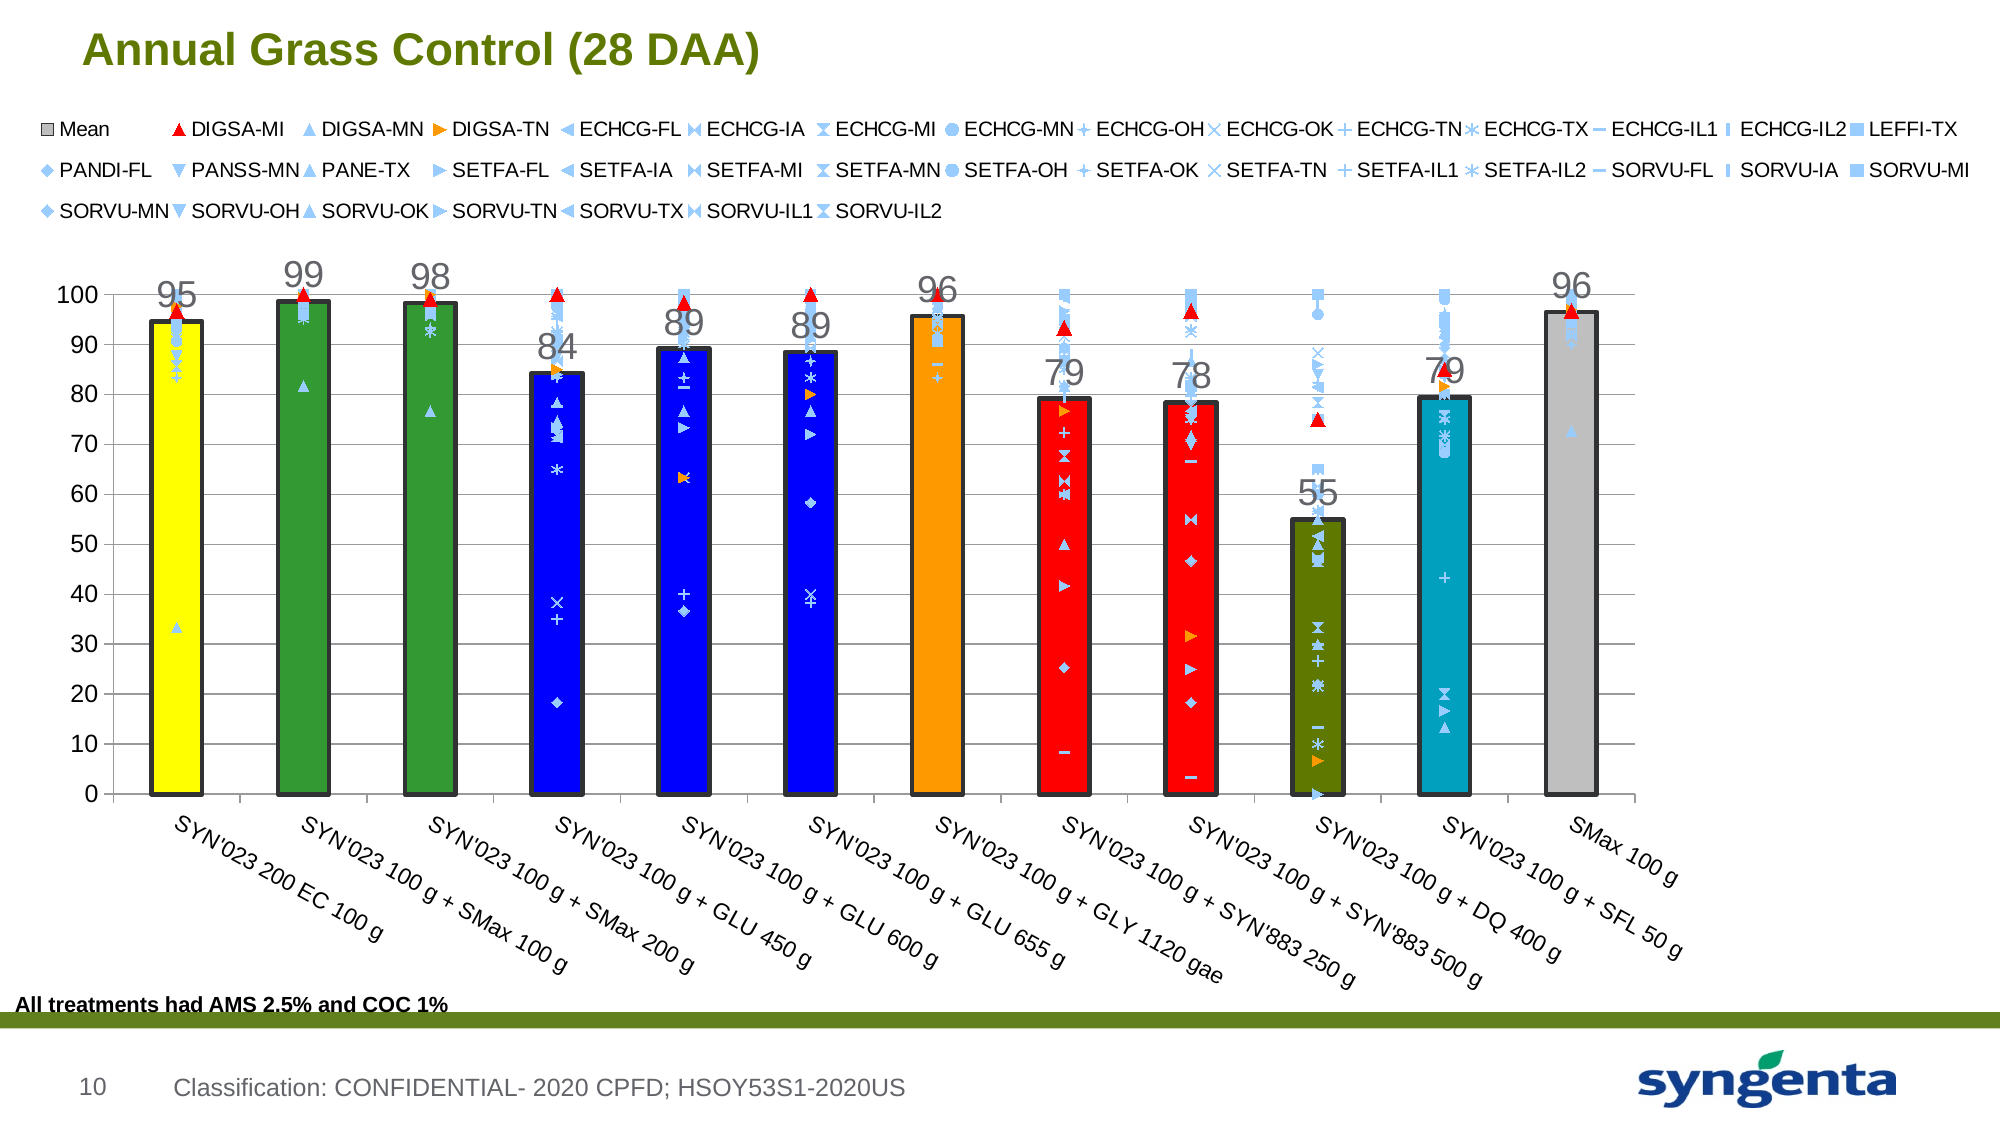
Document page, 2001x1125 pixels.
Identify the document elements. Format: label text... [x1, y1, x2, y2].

picture [0, 1012, 2000, 1125]
chart [24, 87, 1976, 1004]
table_cell 92 [19, 983, 406, 1013]
title Annual Grass Control (28 DAA) [81, 14, 1931, 85]
text_box All treatments had AMS 2.5% and COC 1% [0, 983, 406, 1025]
footer Classification: CONFIDENTIAL- 2020 CPFD; HSOY53S1-2020US [173, 1063, 1432, 1125]
